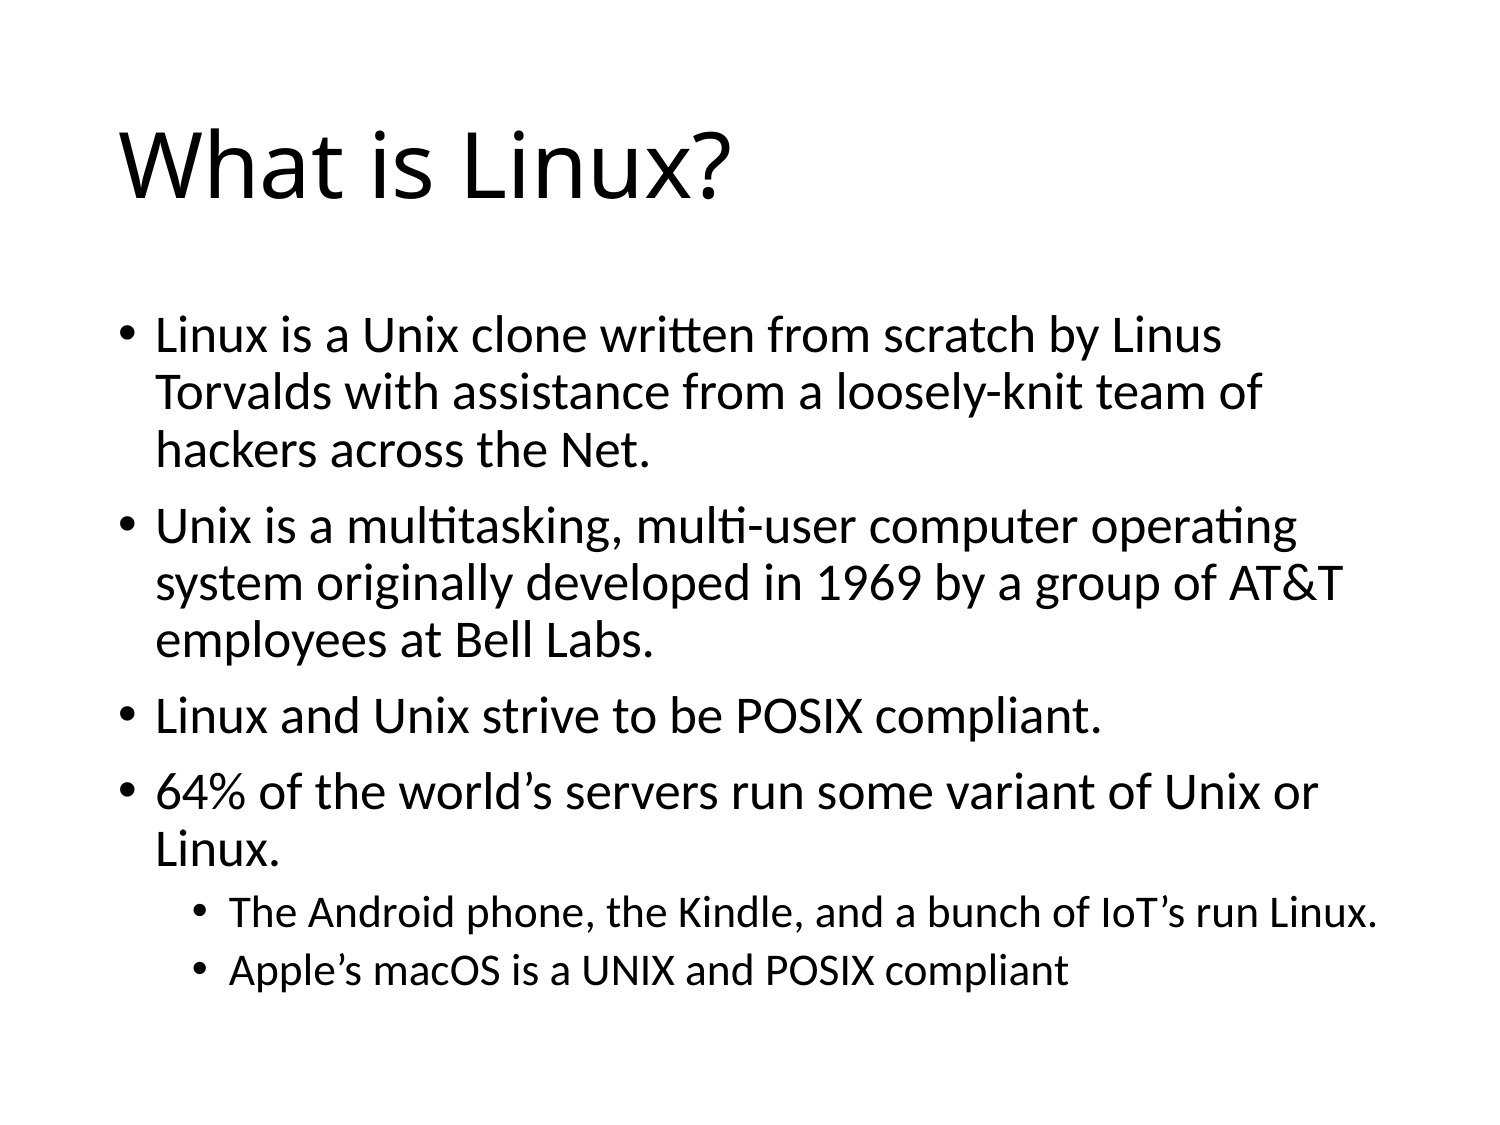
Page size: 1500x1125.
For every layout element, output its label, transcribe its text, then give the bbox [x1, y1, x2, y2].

list Linux is a Unix clone written from scratch by Linus Torvalds with assistance from a loosely-knit team of hackers across the Net. Unix is a multitasking, multi-user computer operating system originally developed in 1969 by a group of AT&T employees at Bell Labs. Linux and Unix strive to be POSIX compliant. 64% of the world’s servers run some variant of Unix or Linux. The Android phone, the Kindle, and a bunch of IoT’s run Linux. Apple’s macOS is a UNIX and POSIX compliant [103, 299, 1397, 1014]
title What is Linux? [103, 59, 1397, 278]
